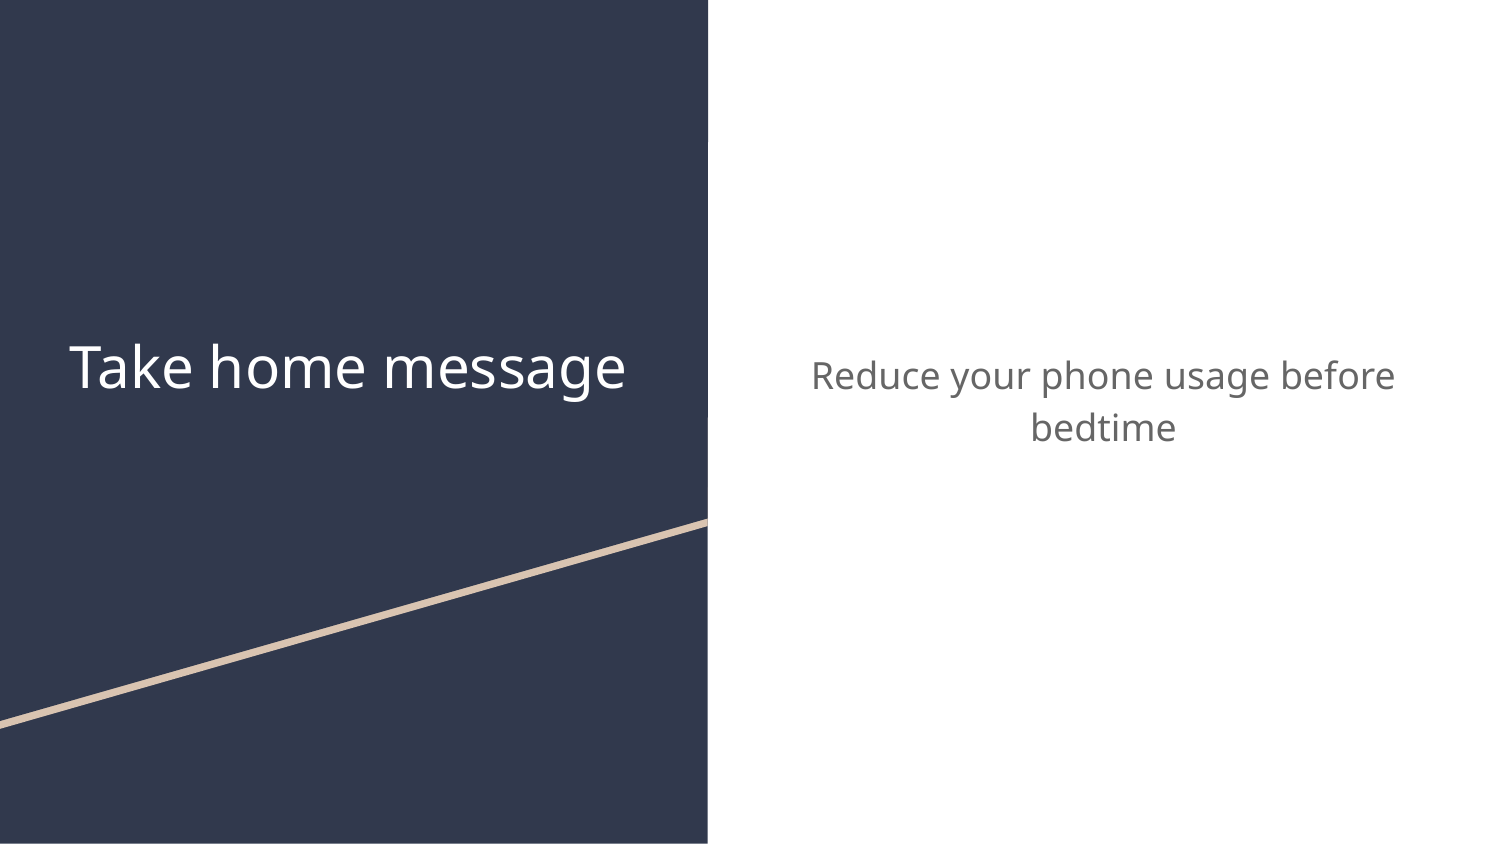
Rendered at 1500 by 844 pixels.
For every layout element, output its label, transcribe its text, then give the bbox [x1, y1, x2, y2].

list Reduce your phone usage before bedtime [761, 82, 1446, 755]
title Take home message [44, 314, 653, 529]
